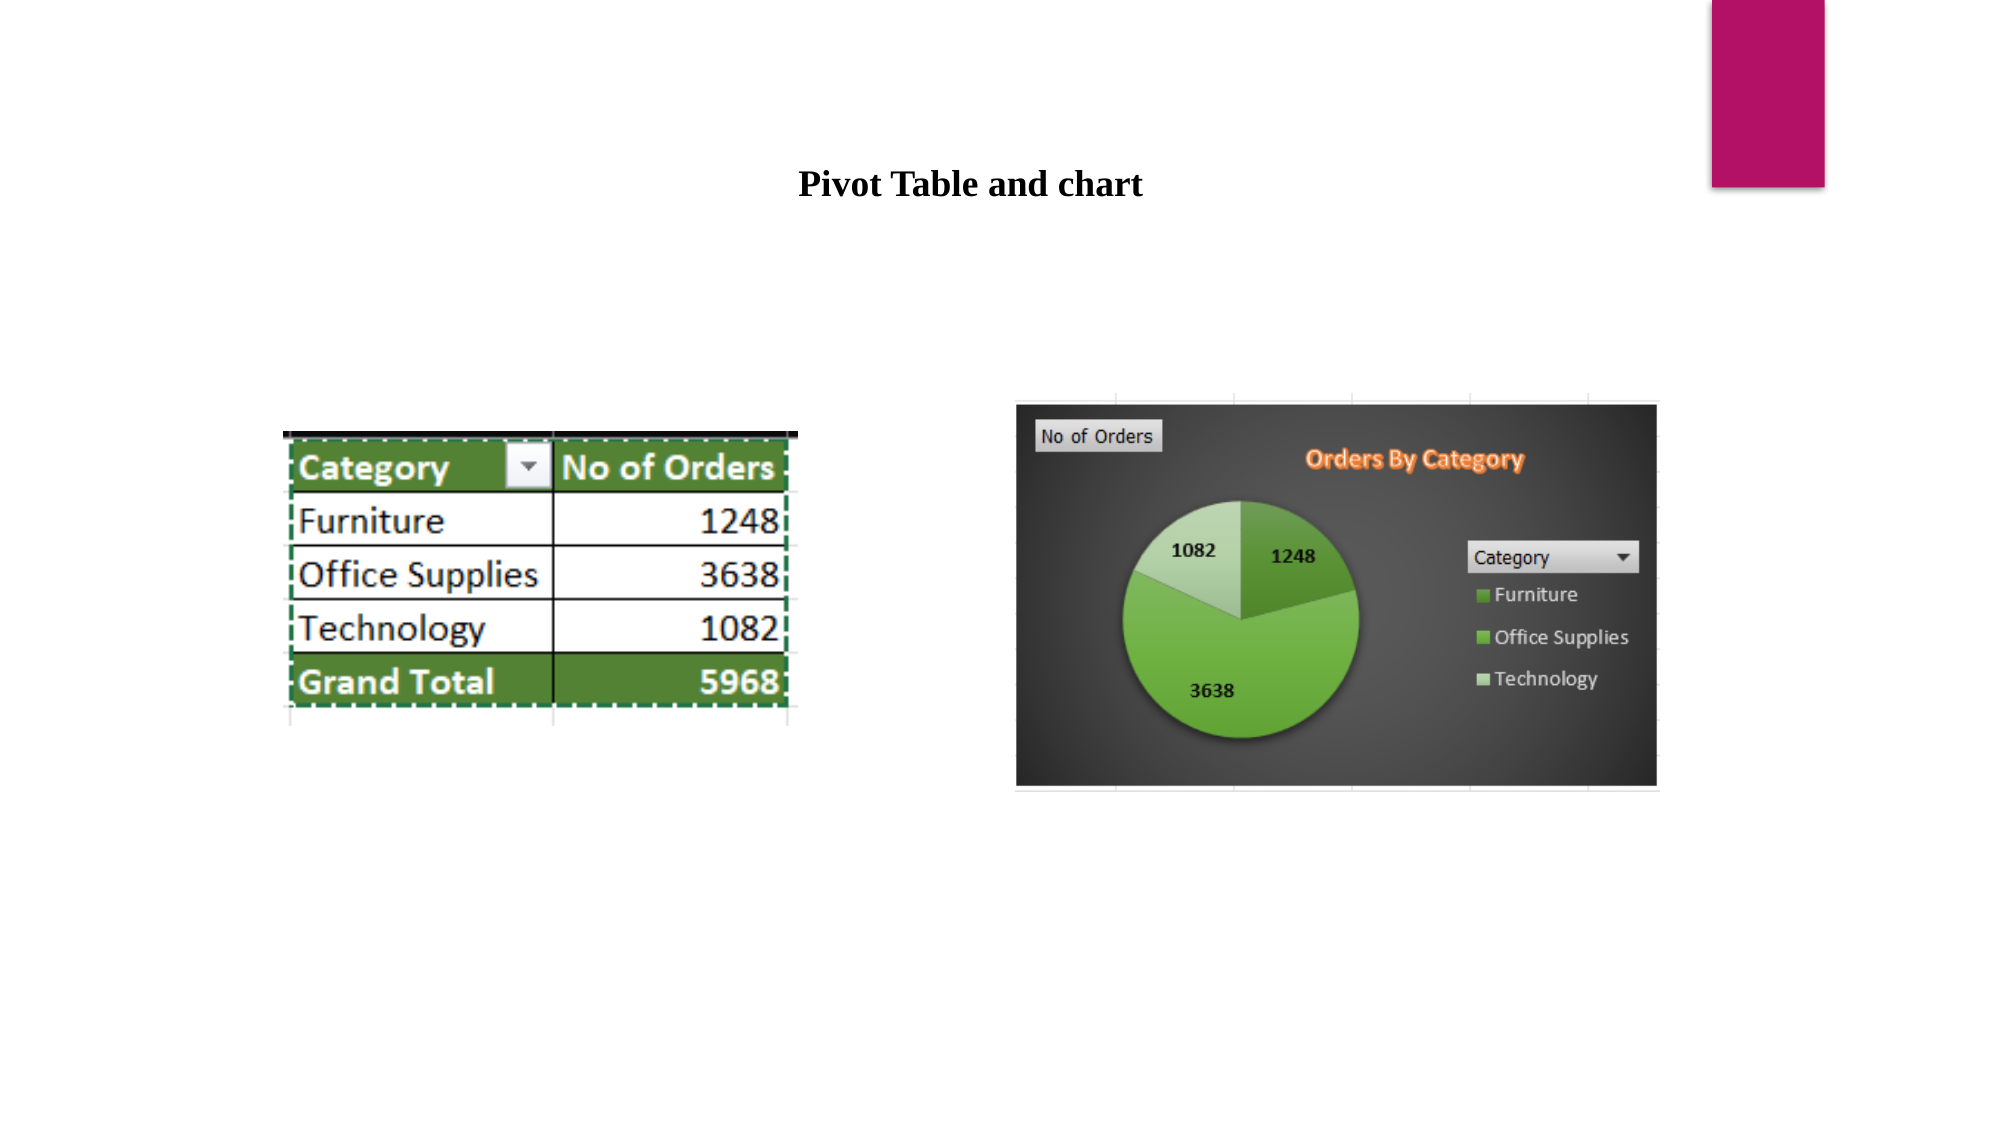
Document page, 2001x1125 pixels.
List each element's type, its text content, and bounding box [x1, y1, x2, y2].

text_box Pivot Table and chart [570, 151, 1371, 212]
picture [1015, 393, 1660, 792]
picture [282, 431, 799, 726]
